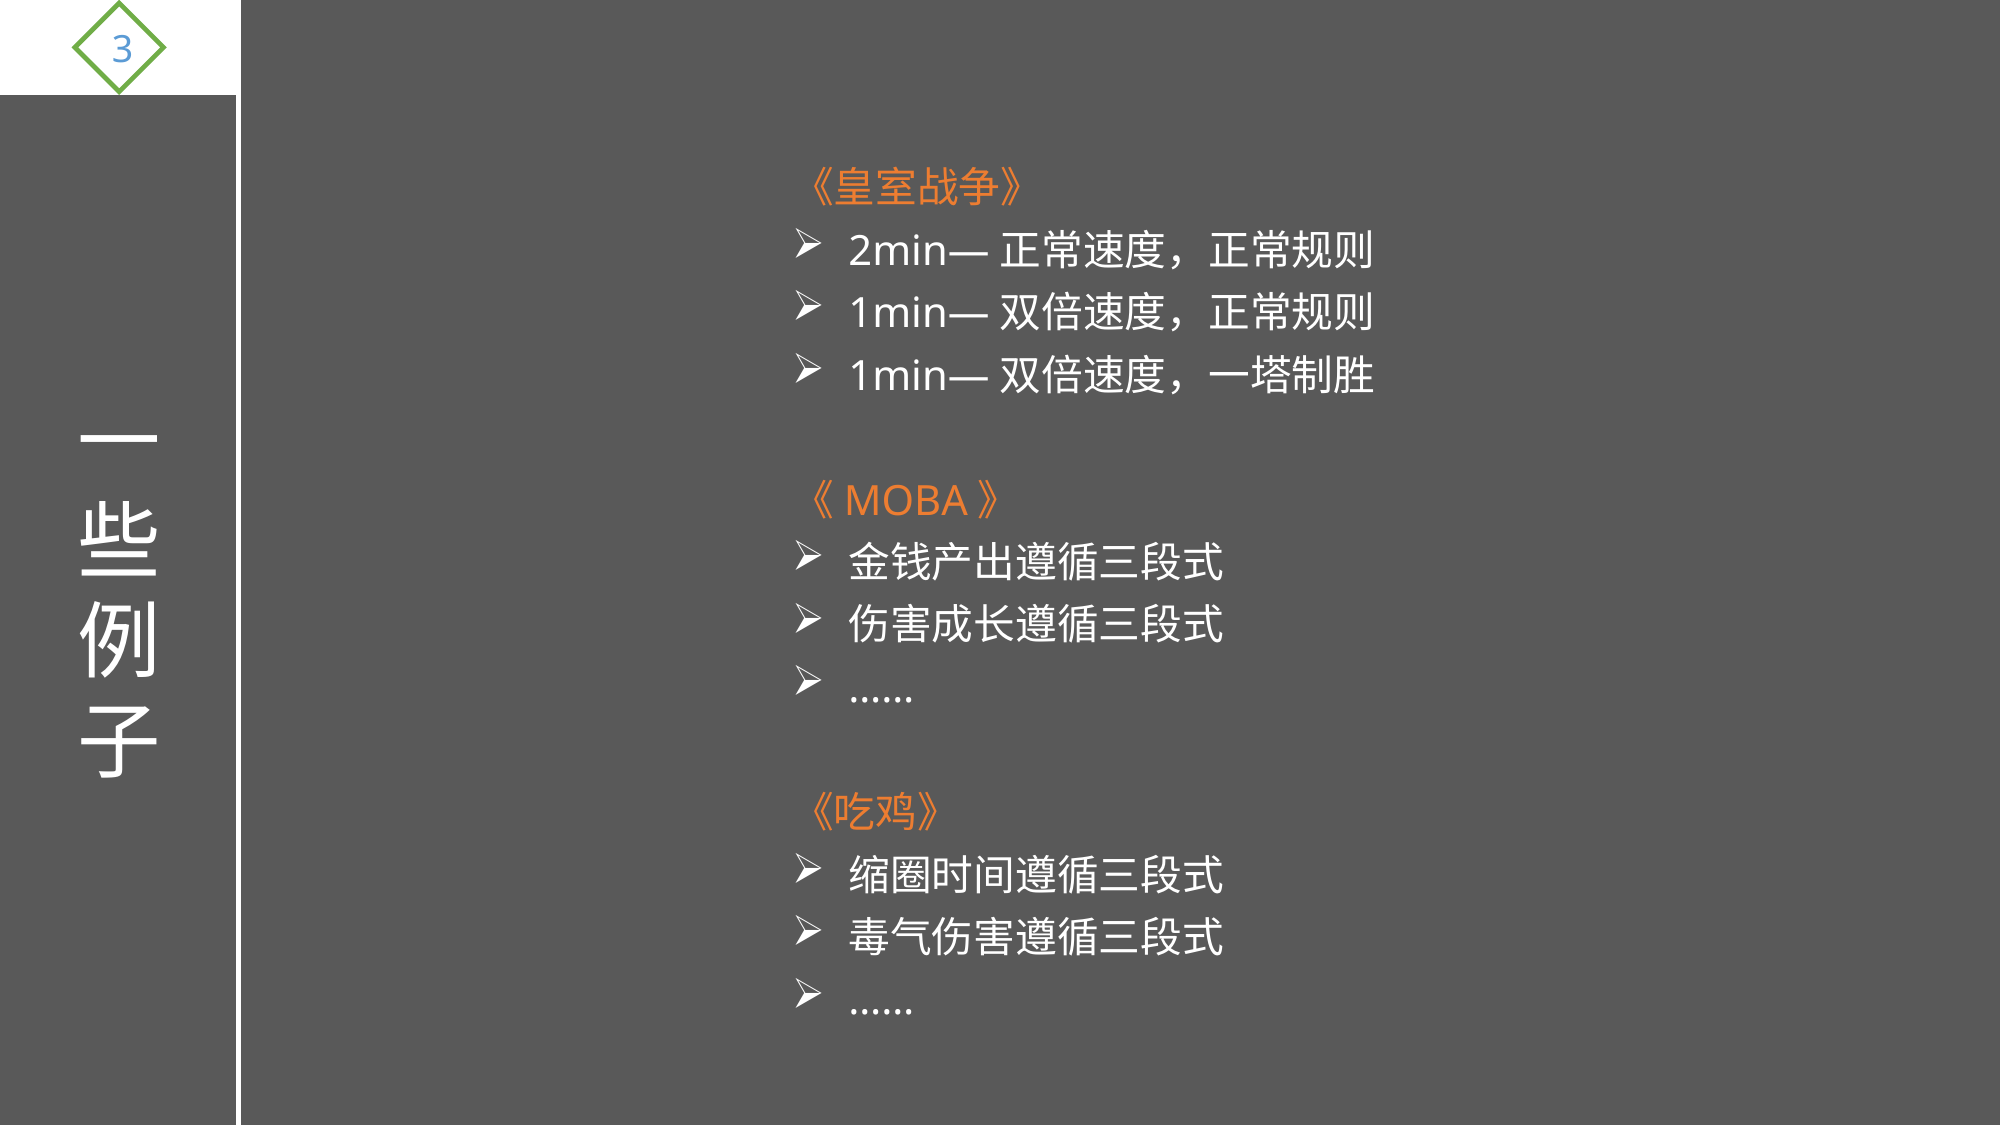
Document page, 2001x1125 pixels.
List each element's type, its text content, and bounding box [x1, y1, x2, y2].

text_box 《皇室战争》 2min—正常速度，正常规则 1min—双倍速度，正常规则 1min—双倍速度，一塔制胜 《MOBA》 金钱产出遵循三段式 伤害成长遵循三段式 …… 《吃鸡》 缩圈时间遵循三段式 毒气伤害遵循三段式 …… [777, 141, 1523, 1031]
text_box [0, 0, 239, 94]
text_box 一些例子 [42, 380, 196, 796]
